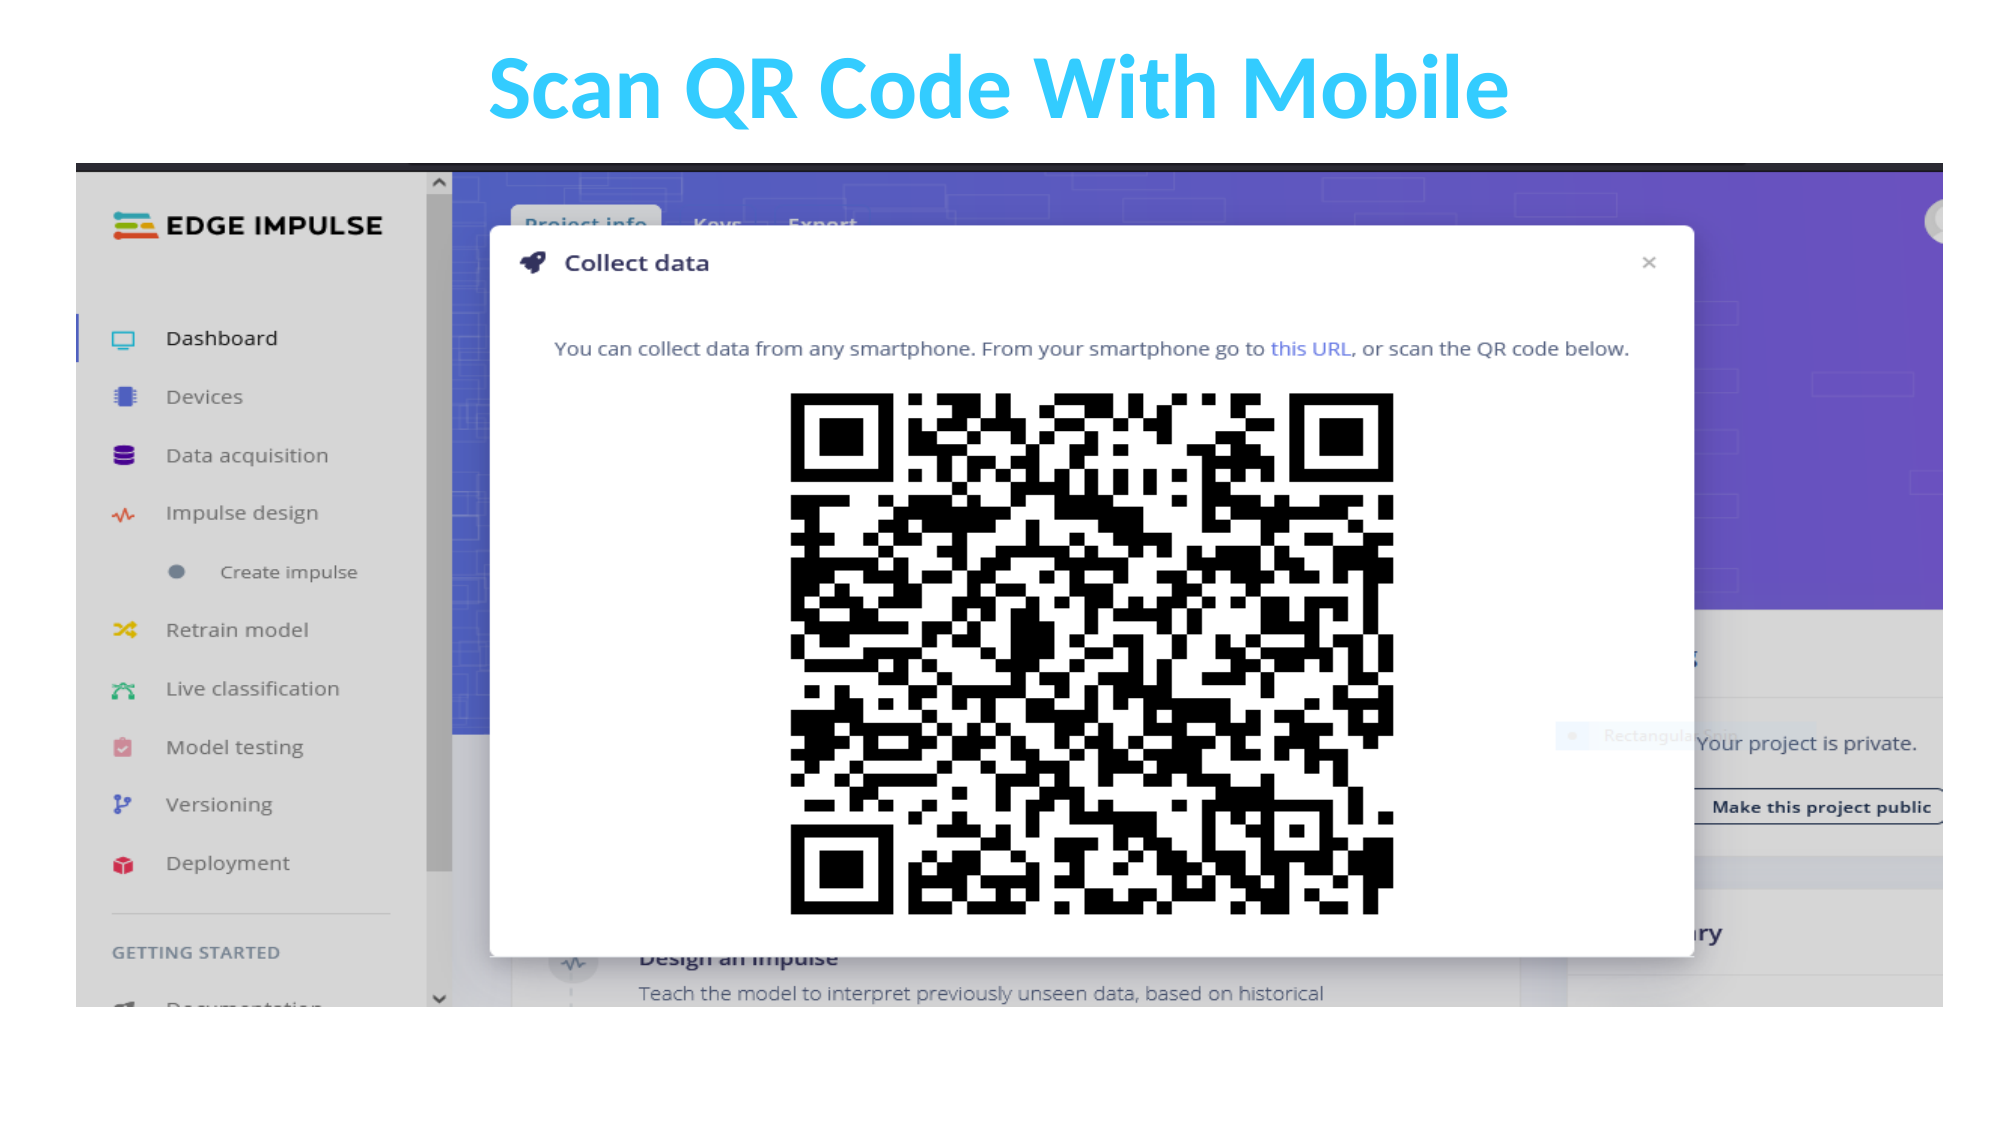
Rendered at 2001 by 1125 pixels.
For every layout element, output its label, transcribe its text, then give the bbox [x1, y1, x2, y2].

title Scan QR Code With Mobile [486, 24, 1514, 160]
picture [75, 163, 1944, 1007]
